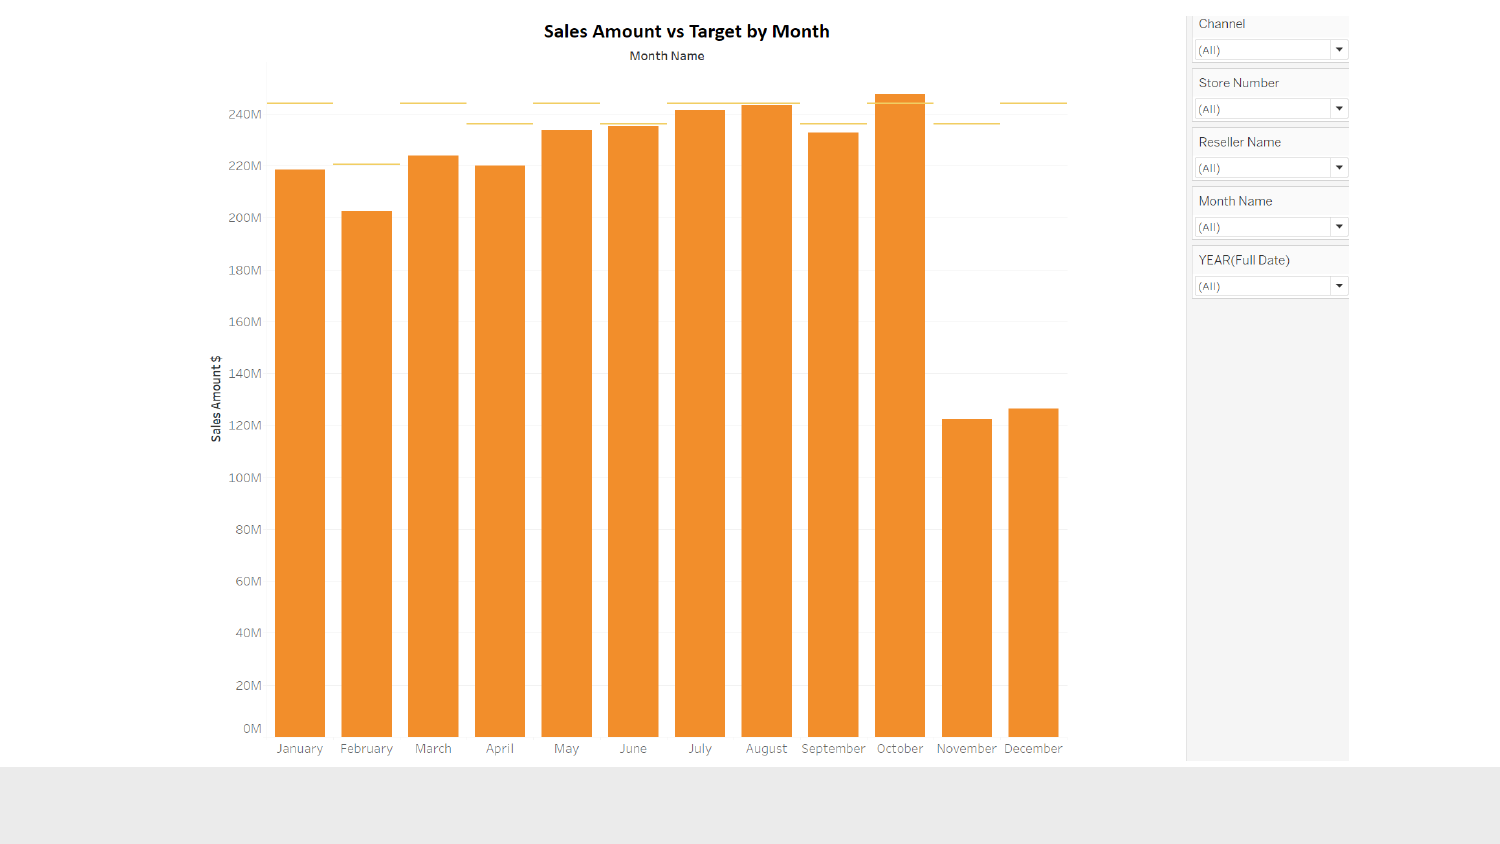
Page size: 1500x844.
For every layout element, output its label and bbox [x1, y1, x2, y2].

picture [203, 16, 1349, 762]
